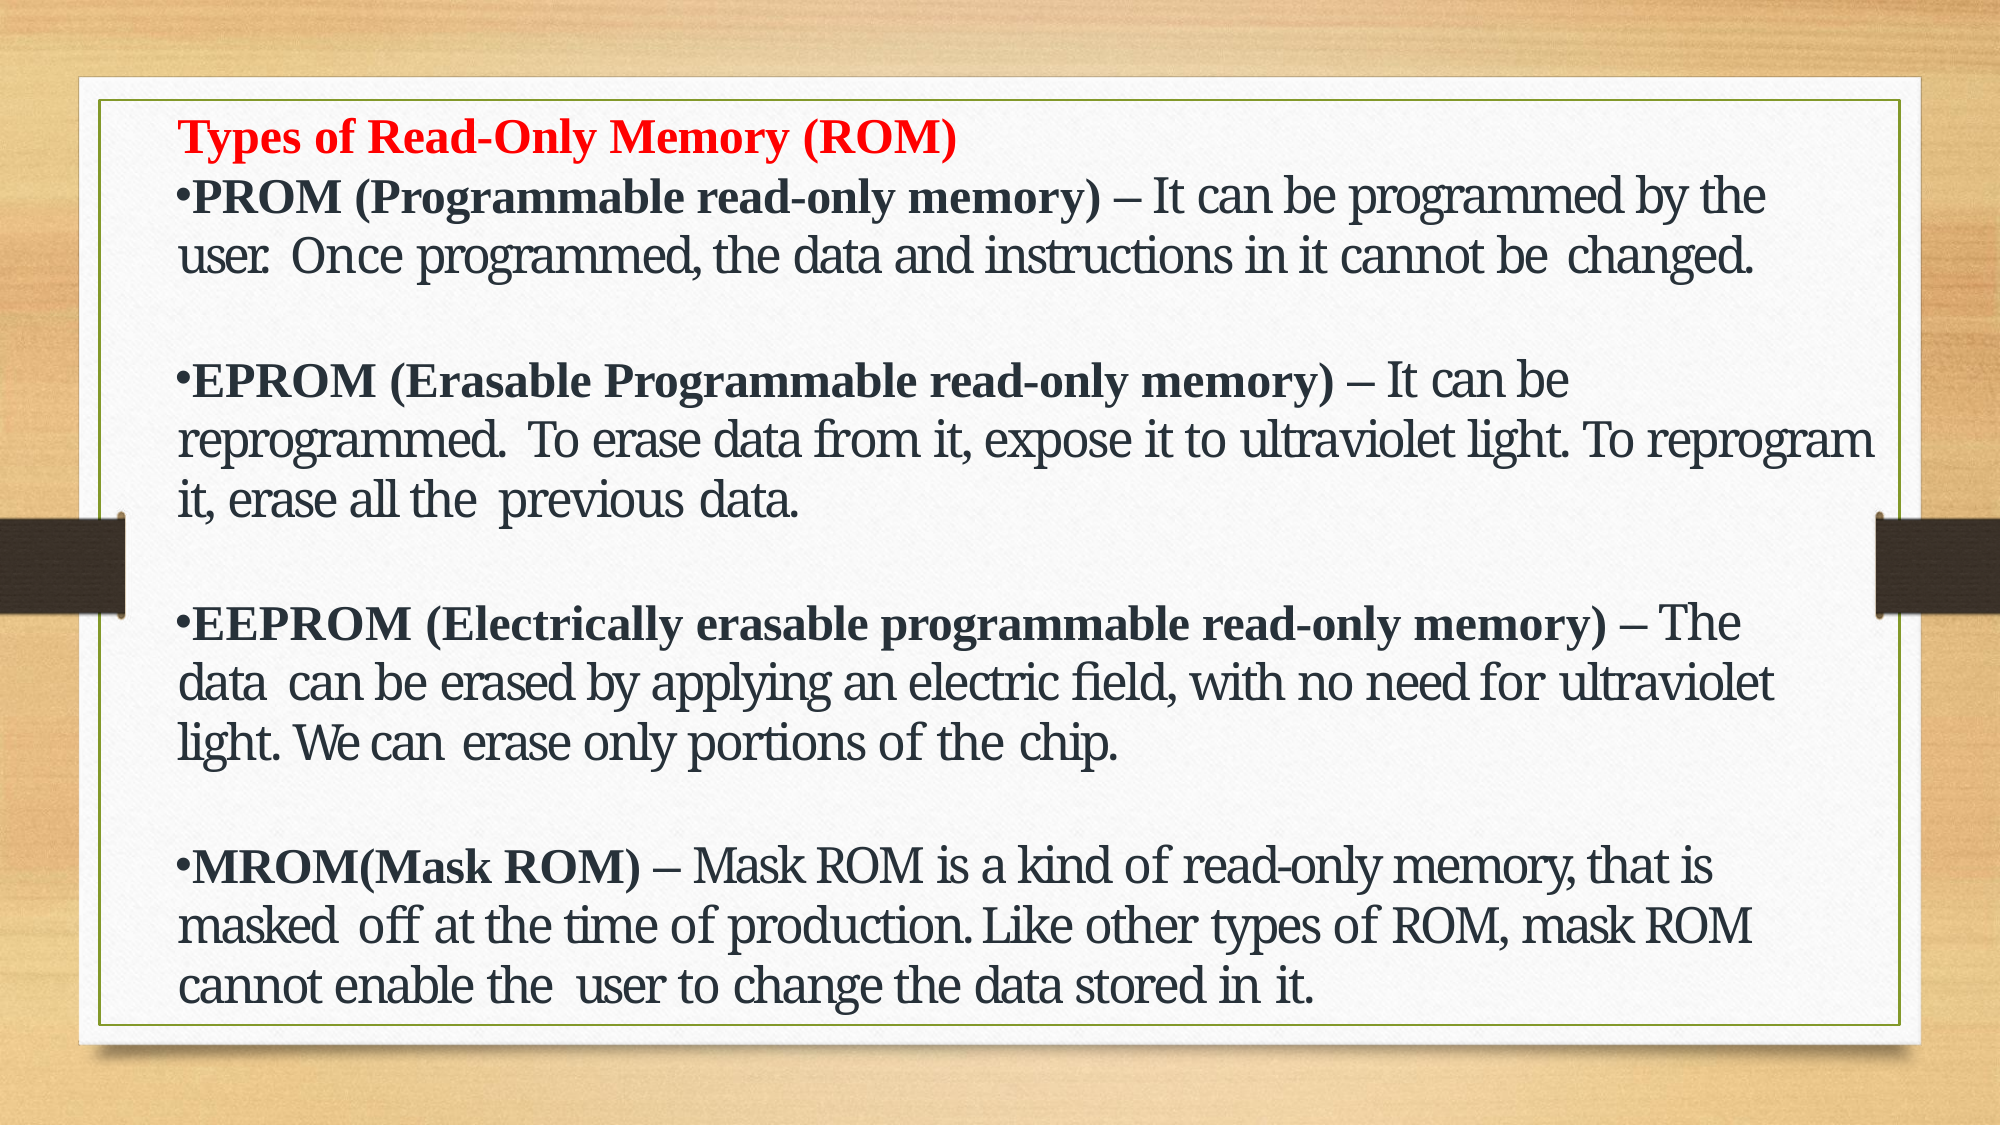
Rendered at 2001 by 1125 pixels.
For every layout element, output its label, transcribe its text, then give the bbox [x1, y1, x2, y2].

picture [0, 0, 2000, 1125]
text_box Types of Read-Only Memory (ROM) PROM (Programmable read-only memory) – It can be programmed by the user. Once programmed, the data and instructions in it cannot be changed. EPROM (Erasable Programmable read-only memory) – It can be reprogrammed. To erase data from it, expose it to ultraviolet light. To reprogram it, erase all the previous data. EEPROM (Electrically erasable programmable read-only memory) – The data can be erased by applying an electric field, with no need for ultraviolet light. We can erase only portions of the chip. MROM(Mask ROM) – Mask ROM is a kind of read-only memory, that is masked off at the time of production. Like other types of ROM, mask ROM cannot enable the user to change the data stored in it. [175, 101, 1876, 1014]
